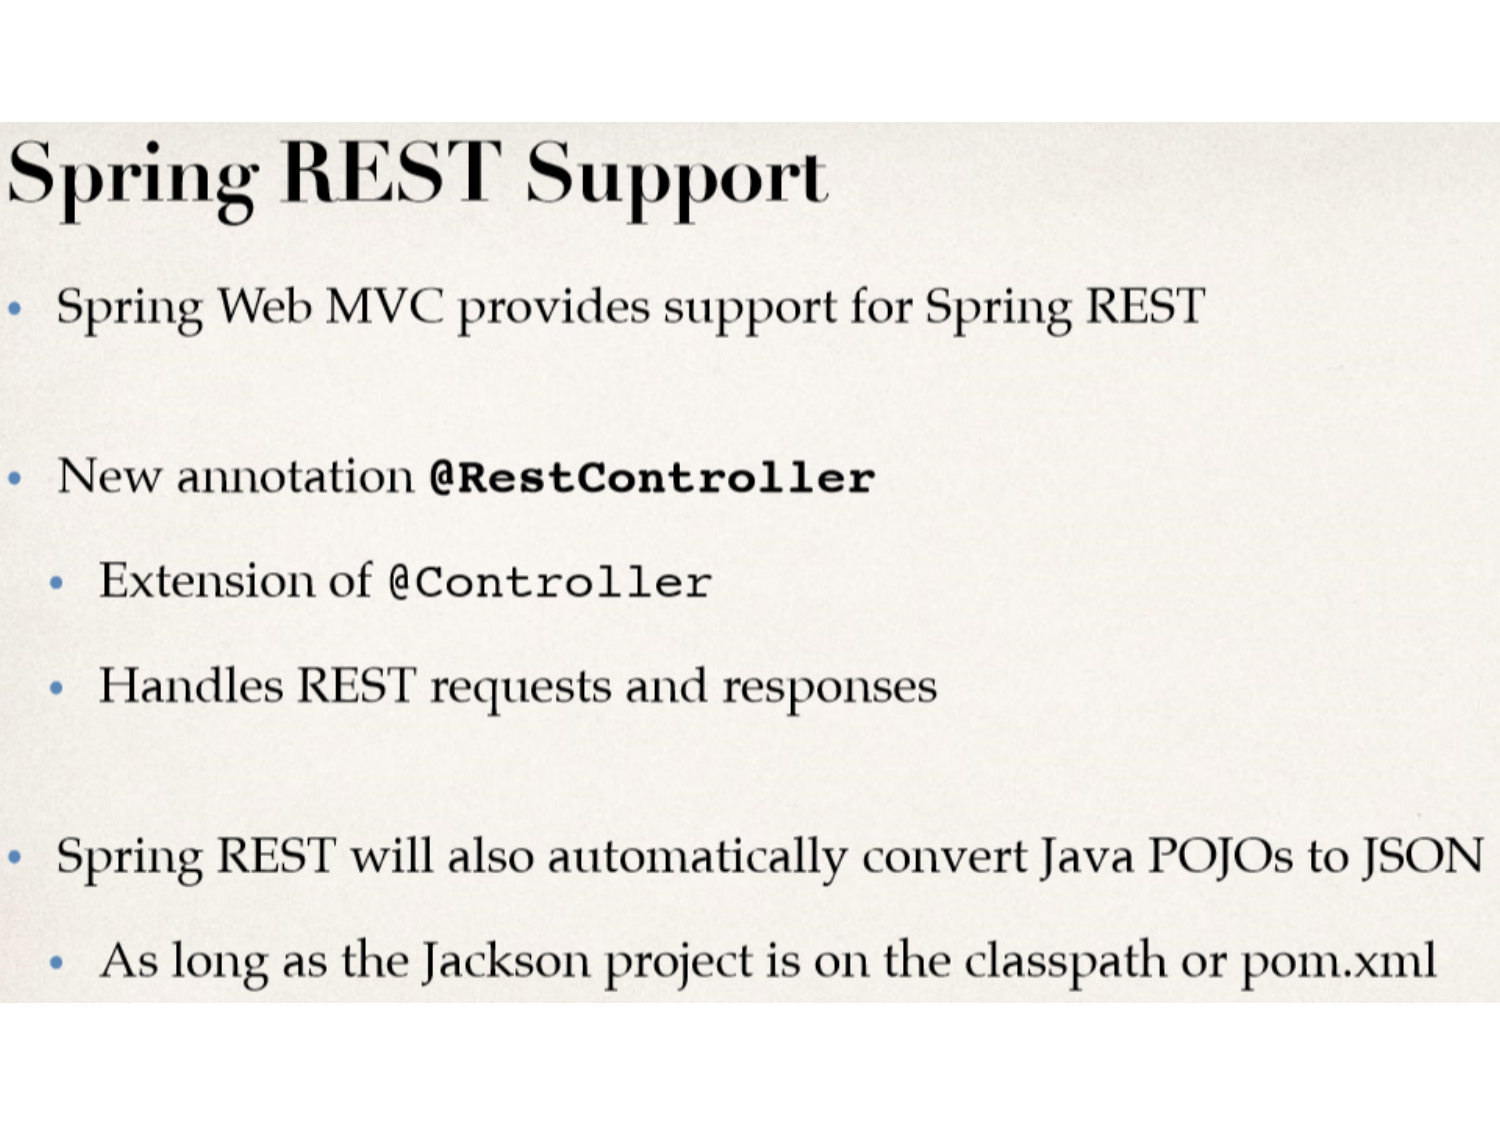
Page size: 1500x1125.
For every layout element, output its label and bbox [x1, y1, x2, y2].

picture [0, 122, 1500, 1003]
